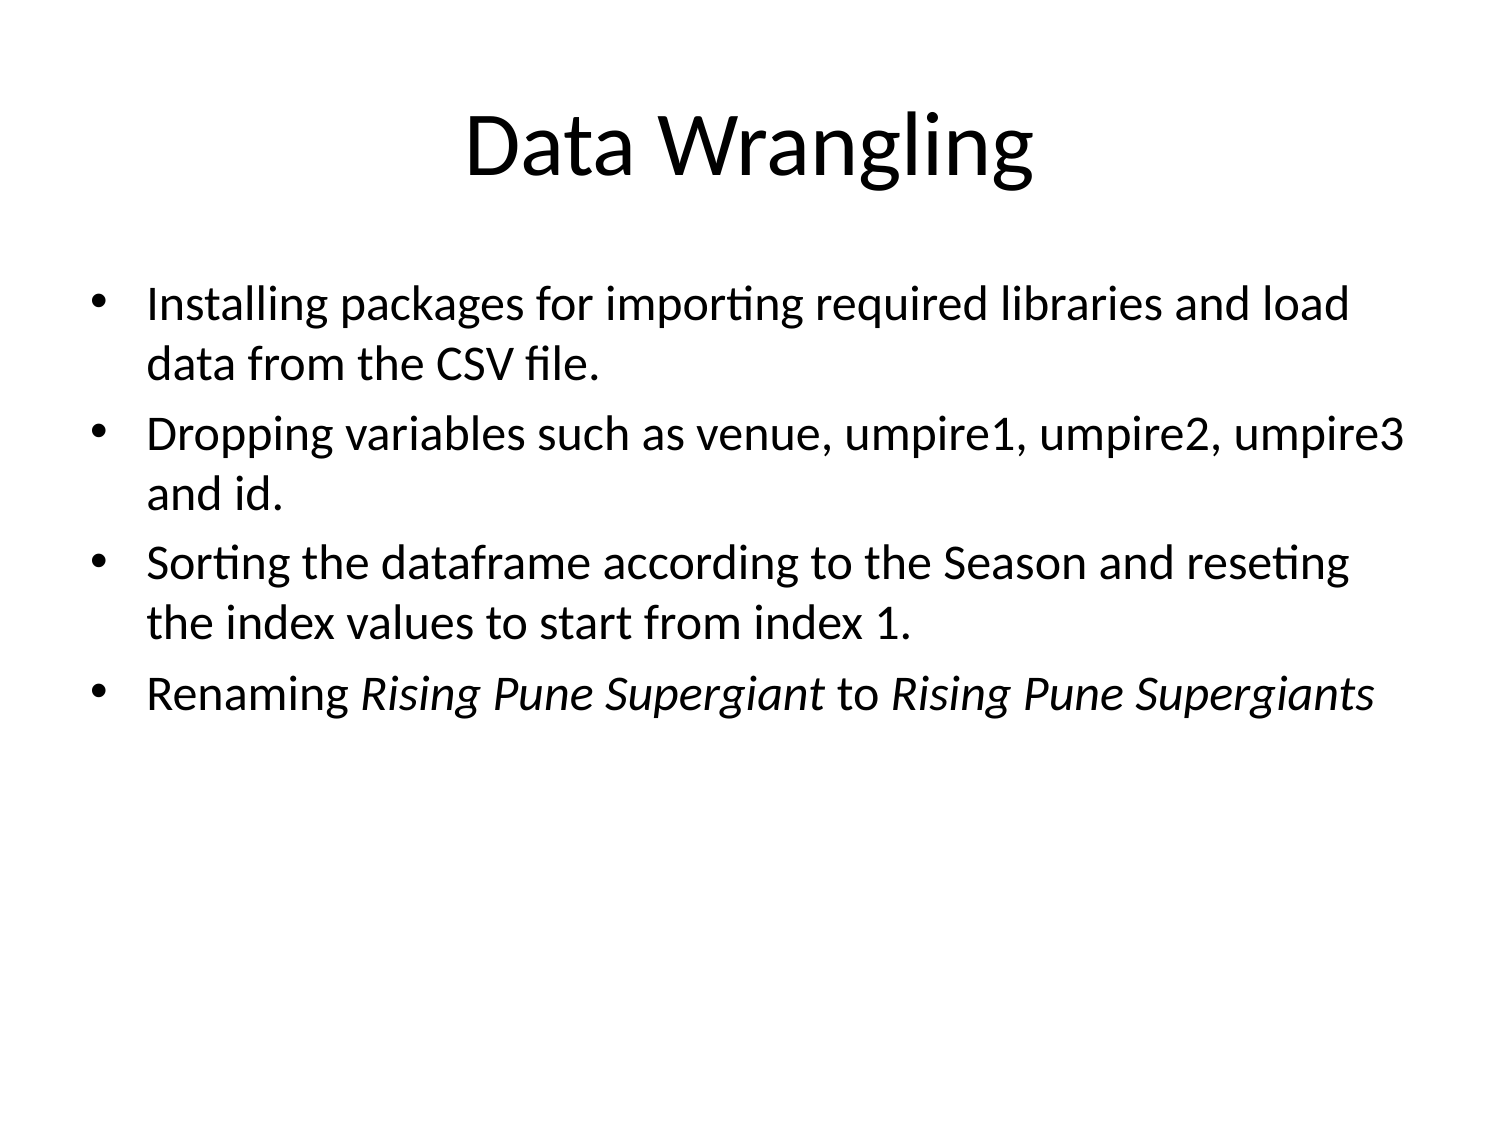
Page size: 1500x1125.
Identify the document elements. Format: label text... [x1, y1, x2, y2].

title Data Wrangling [75, 45, 1425, 233]
list Installing packages for importing required libraries and load data from the CSV file. Dropping variables such as venue, umpire1, umpire2, umpire3 and id. Sorting the dataframe according to the Season and reseting the index values to start from index 1. Renaming Rising Pune Supergiant to Rising Pune Supergiants [75, 262, 1425, 1005]
